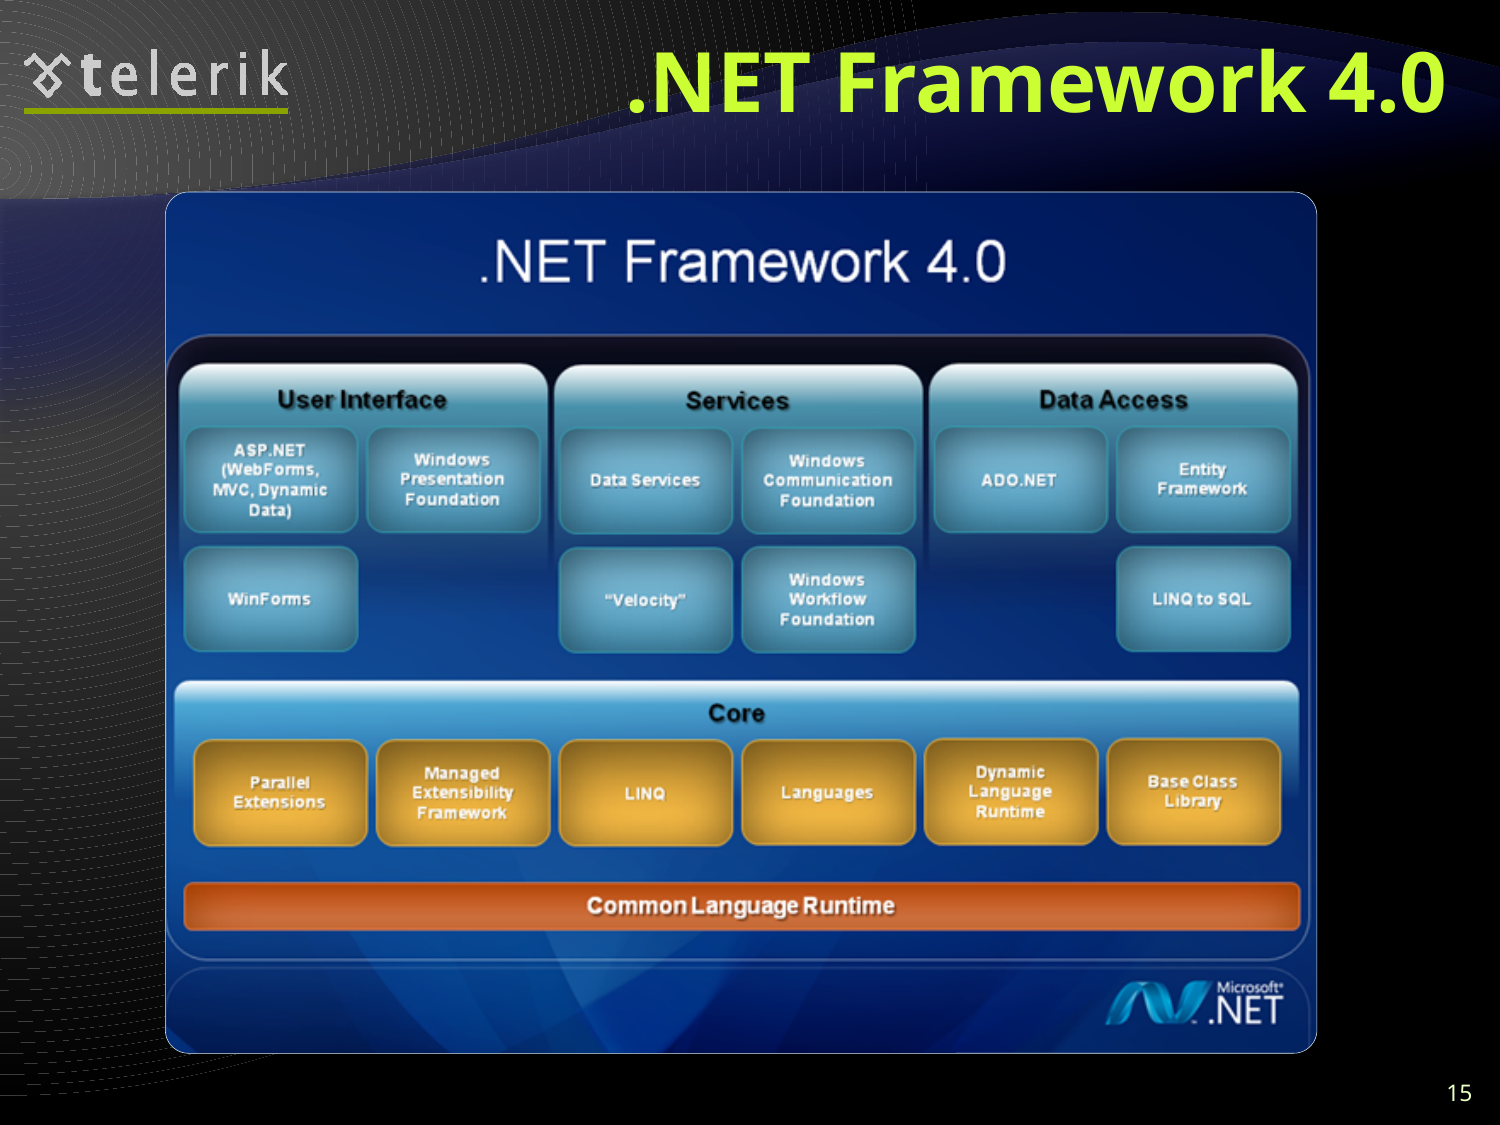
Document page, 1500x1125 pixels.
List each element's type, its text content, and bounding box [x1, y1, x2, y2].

slide_number 15 [1412, 1074, 1488, 1113]
picture [24, 49, 288, 114]
title .NET Framework 4.0 [300, 12, 1463, 163]
picture [165, 191, 1318, 1054]
